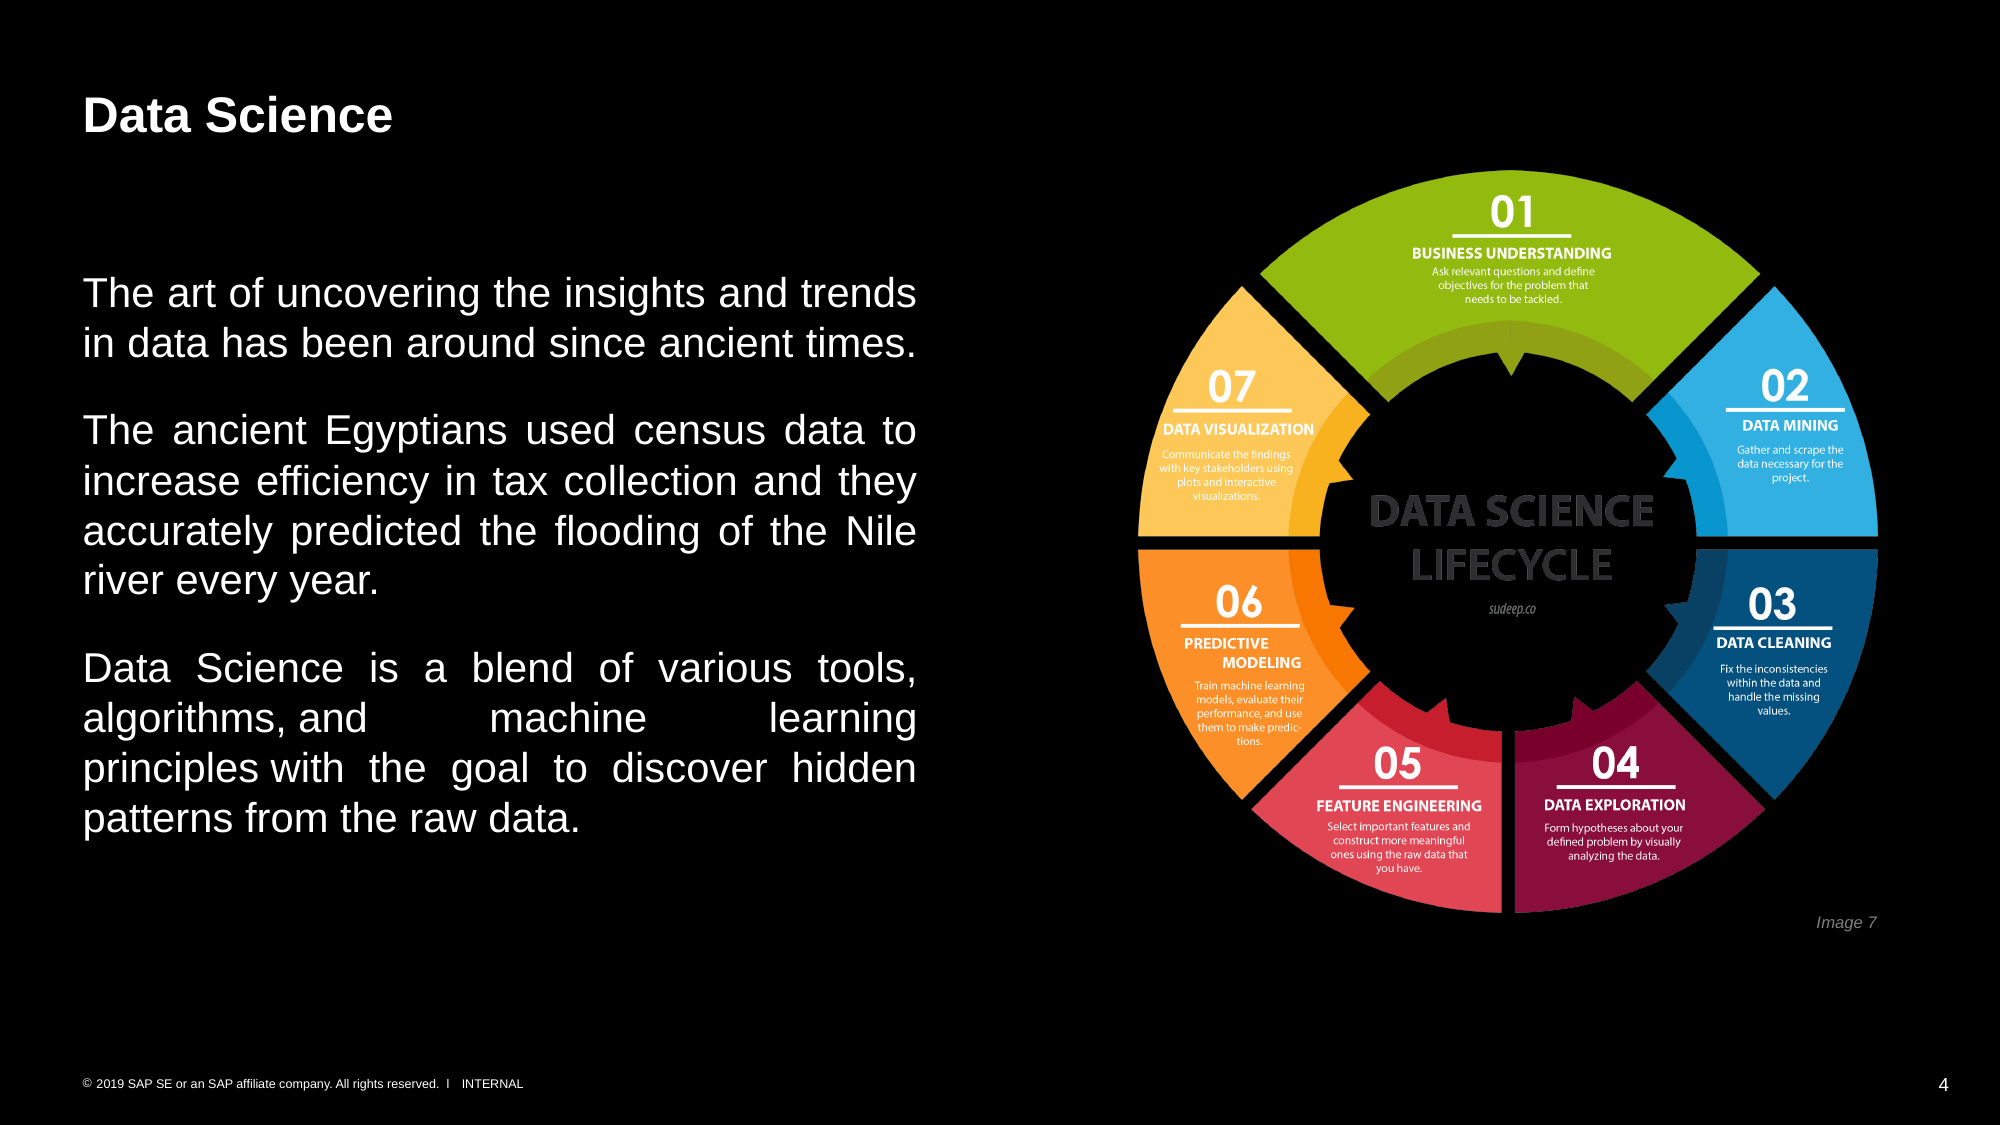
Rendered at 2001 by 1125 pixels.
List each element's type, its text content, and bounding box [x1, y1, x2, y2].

list The art of uncovering the insights and trends in data has been around since ancient times. The ancient Egyptians used census data to increase efficiency in tax collection and they accurately predicted the flooding of the Nile river every year. Data Science is a blend of various tools, algorithms, and machine learning principles with the goal to discover hidden patterns from the raw data. [82, 265, 918, 1040]
title Data Science [82, 82, 1918, 144]
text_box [1137, 169, 1878, 933]
